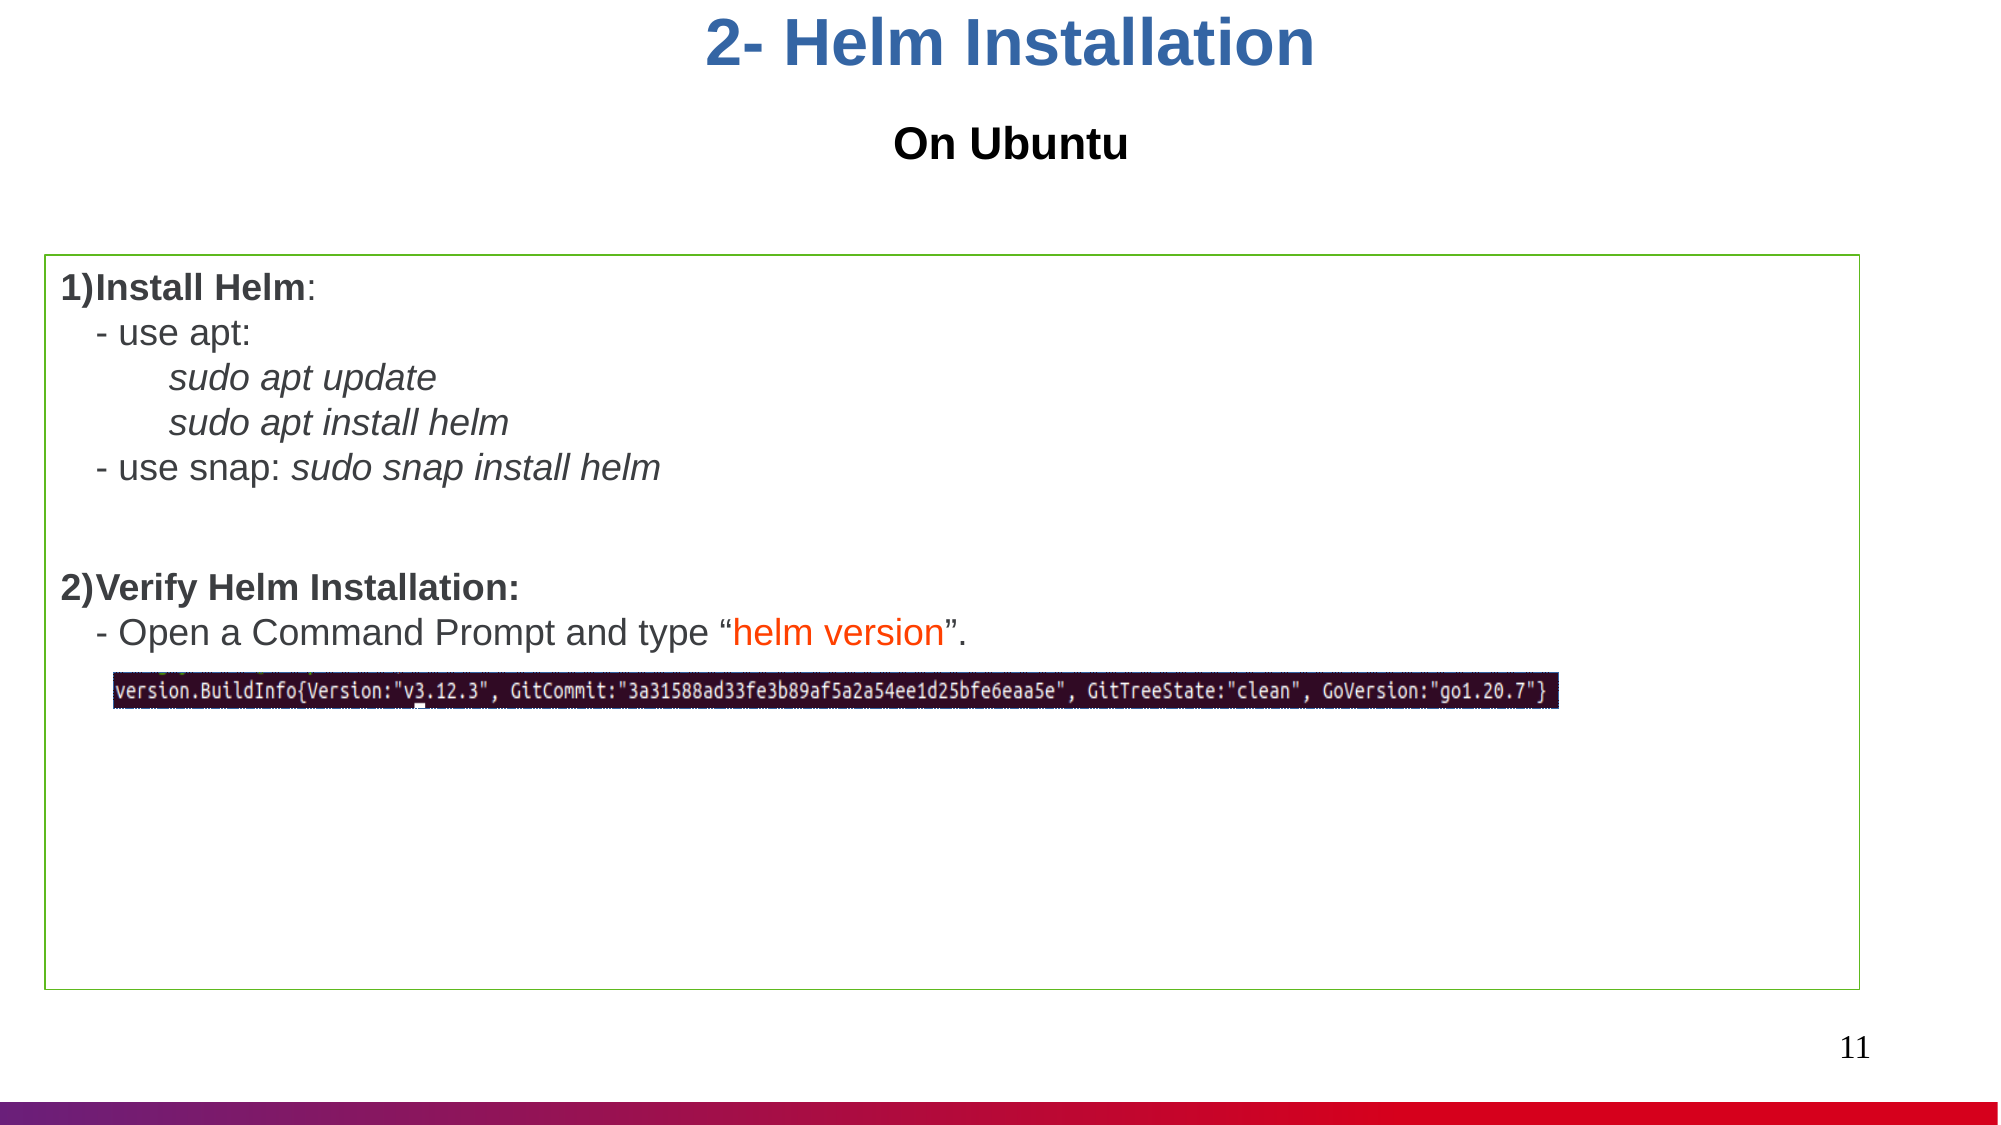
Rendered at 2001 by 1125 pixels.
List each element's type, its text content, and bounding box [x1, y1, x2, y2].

text_box 2- Helm Installation On Ubuntu [112, 0, 1911, 186]
picture [113, 672, 1560, 709]
text_box 1 [1724, 1017, 1986, 1086]
text_box Install Helm: - use apt: sudo apt update sudo apt install helm - use snap: sudo snap install helm Verify Helm Installation: - Open a Command Prompt and type “helm version”. [45, 254, 1860, 990]
